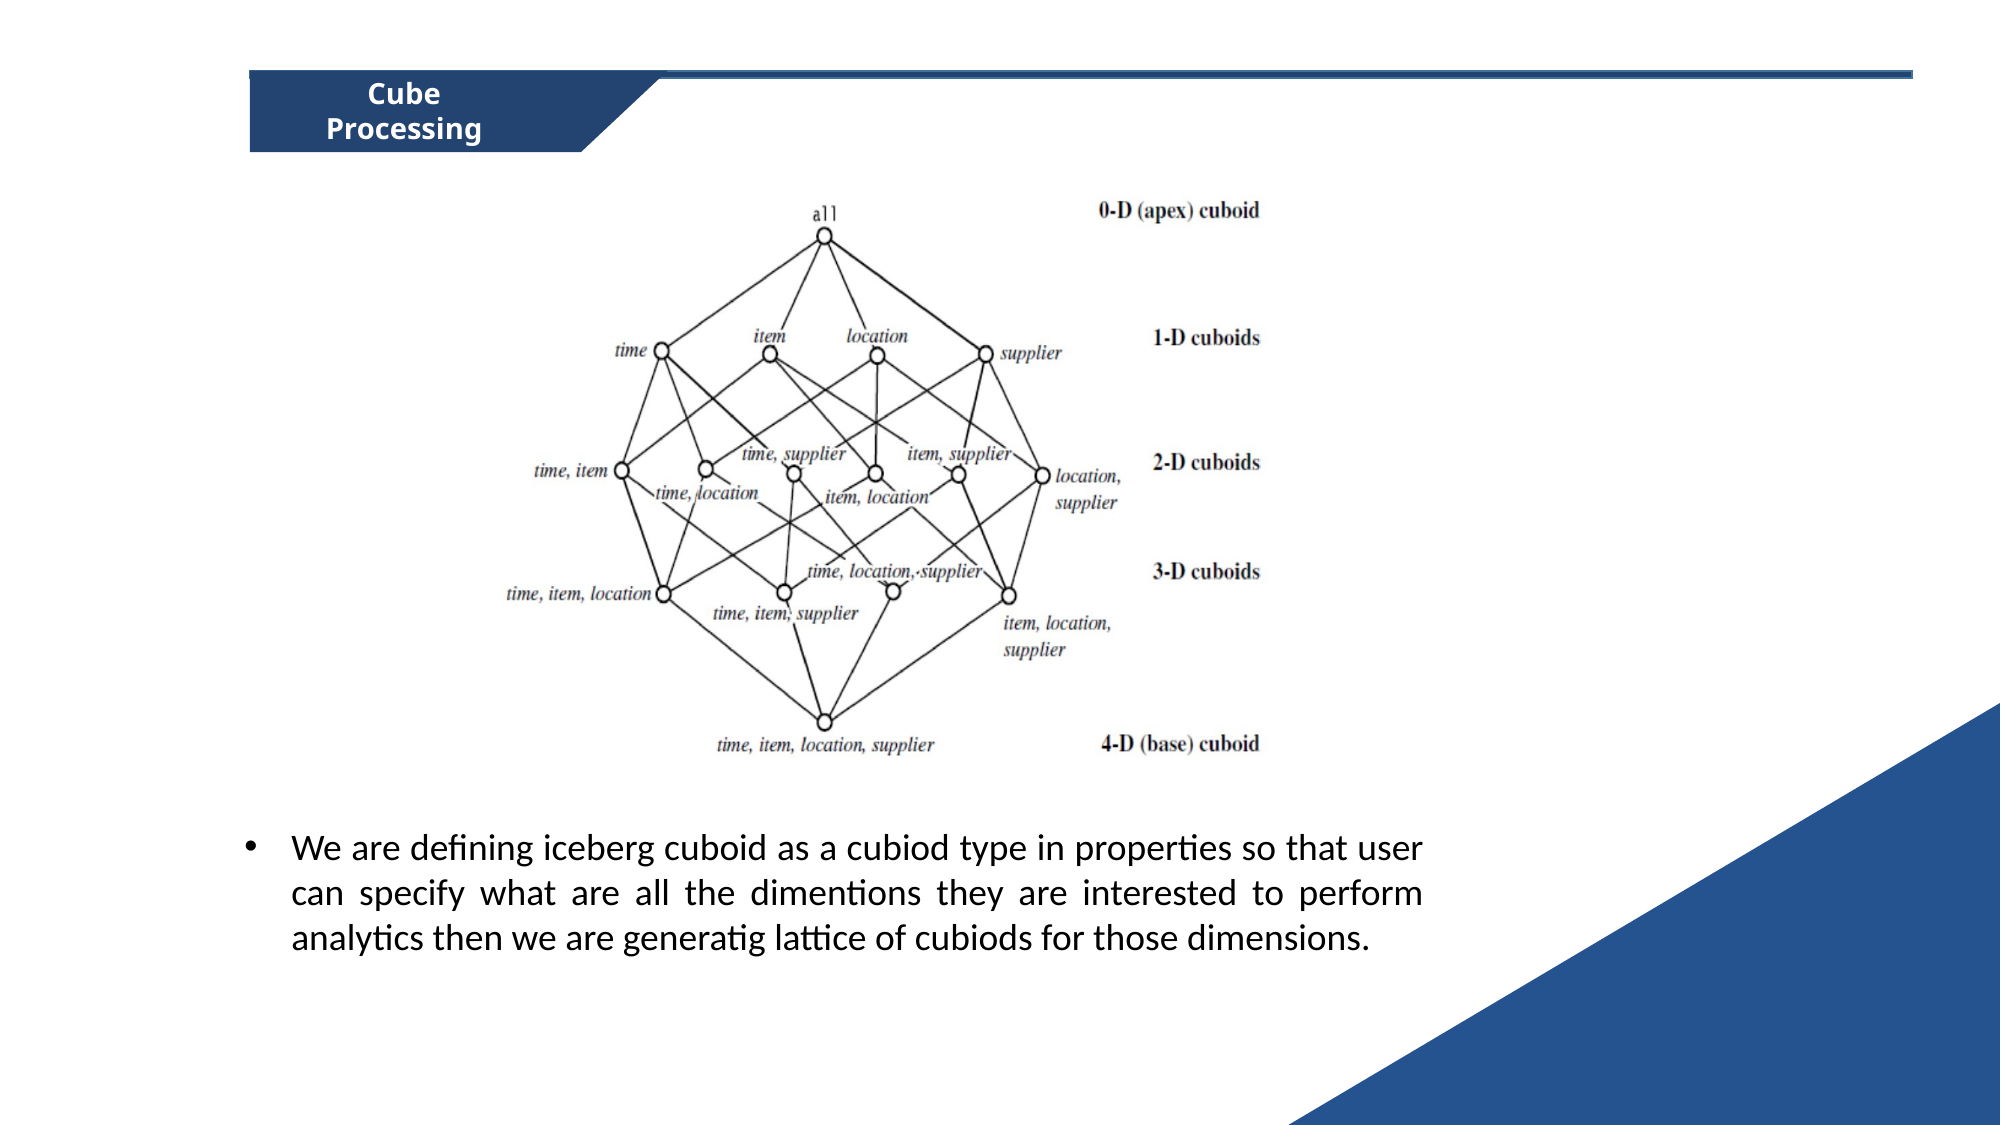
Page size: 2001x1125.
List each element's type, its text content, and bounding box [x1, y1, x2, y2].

text_box [1286, 701, 2000, 1125]
text_box We are defining iceberg cuboid as a cubiod type in properties so that user can specify what are all the dimentions they are interested to perform analytics then we are generatig lattice of cubiods for those dimensions. [229, 815, 1440, 966]
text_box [249, 70, 1912, 152]
picture [445, 162, 1332, 810]
